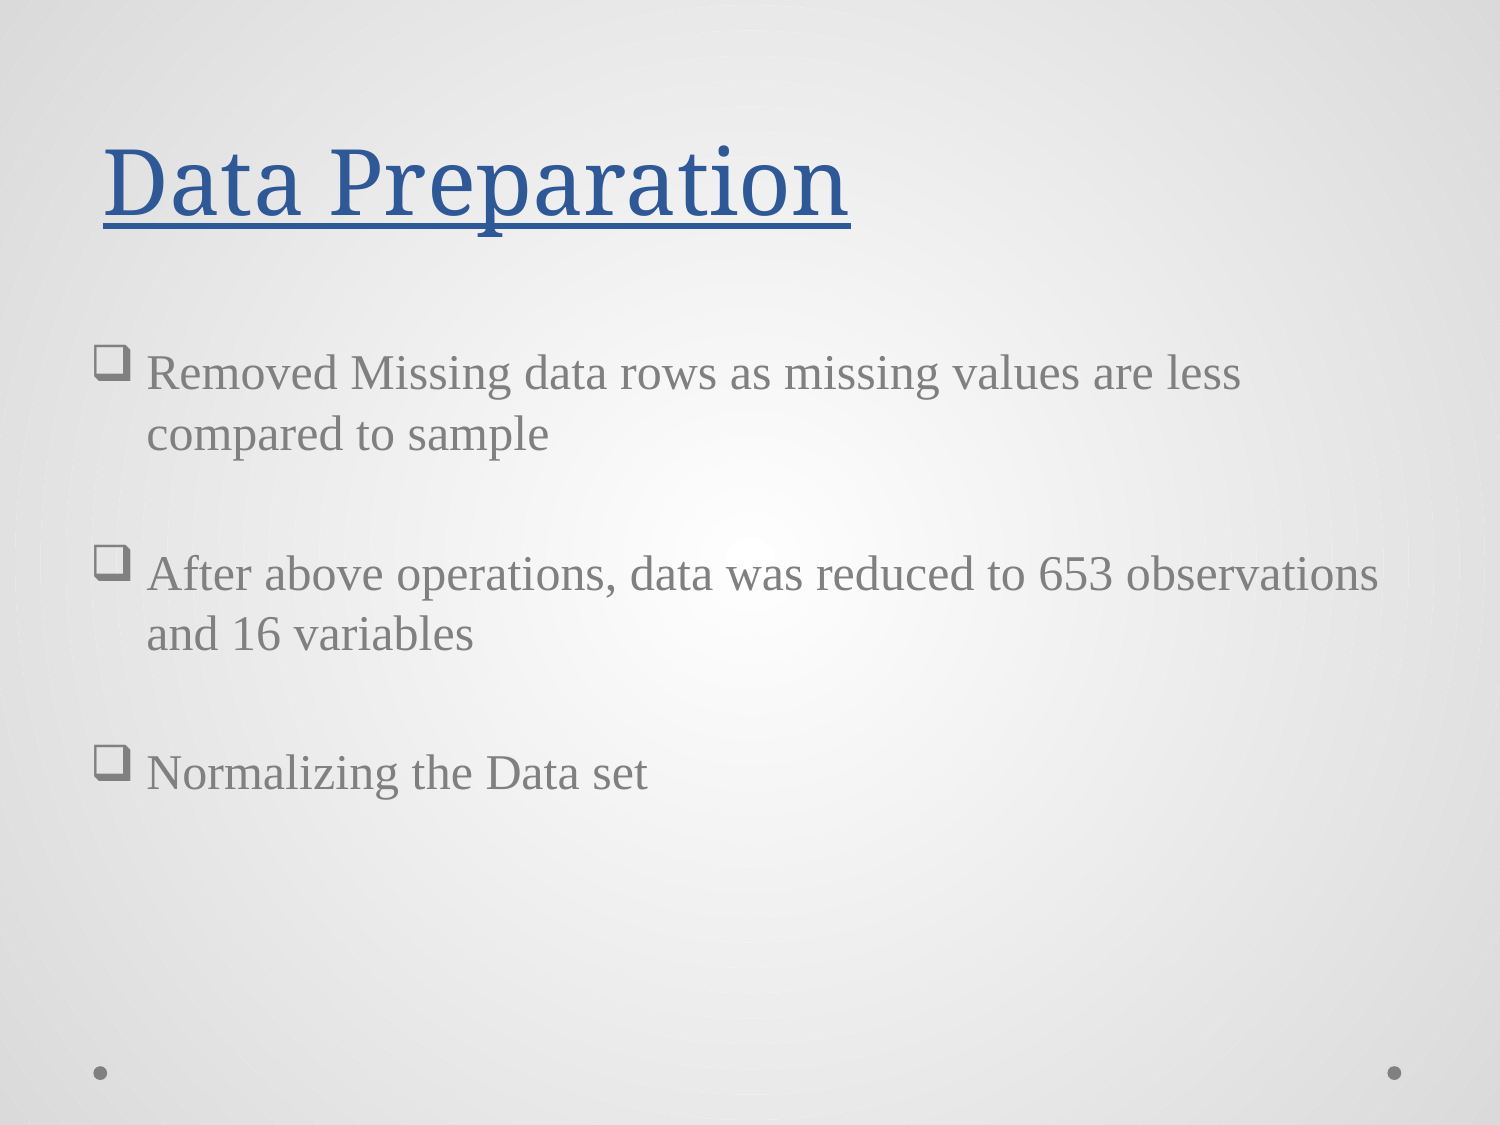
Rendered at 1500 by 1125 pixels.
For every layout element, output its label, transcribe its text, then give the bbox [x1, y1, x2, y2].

list Removed Missing data rows as missing values are less compared to sample After above operations, data was reduced to 653 observations and 16 variables Normalizing the Data set [75, 262, 1425, 1005]
title Data Preparation [87, 112, 1438, 363]
